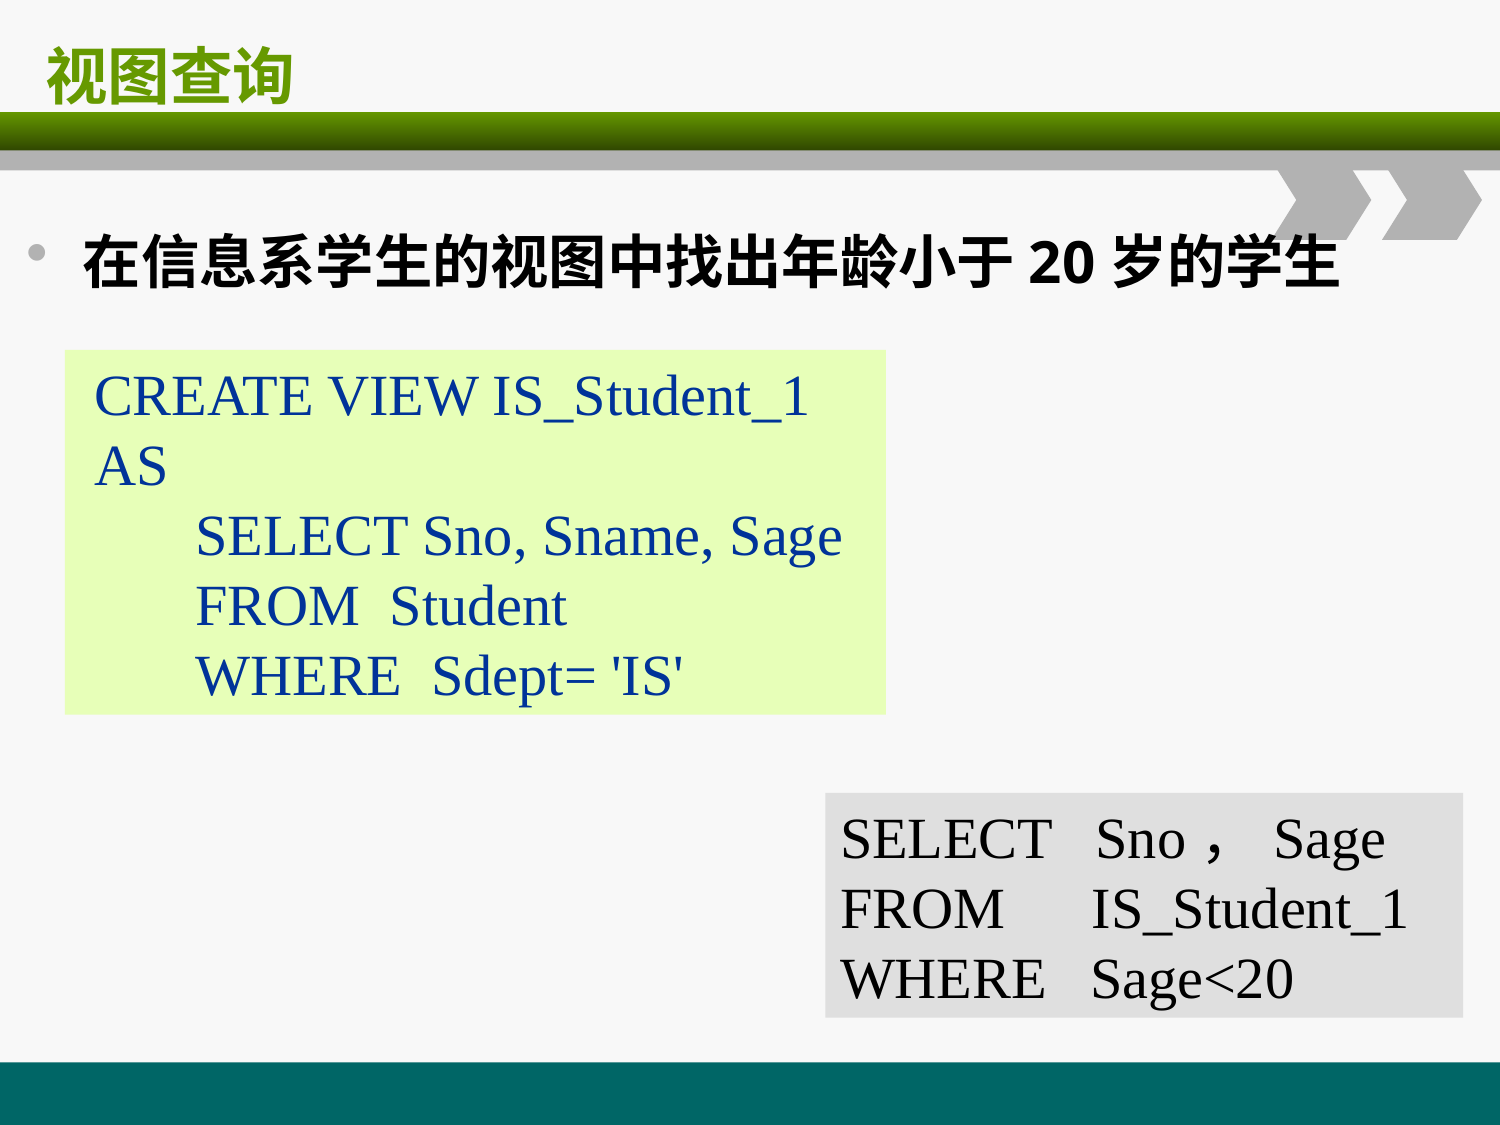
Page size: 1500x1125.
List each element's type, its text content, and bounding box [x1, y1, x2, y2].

list 在信息系学生的视图中找出年龄小于20岁的学生 [11, 217, 1482, 327]
title 视图查询 [30, 24, 1463, 125]
text_box CREATE VIEW IS_Student_1 AS SELECT Sno, Sname, Sage FROM Student WHERE Sdept= 'IS' [64, 349, 886, 715]
text_box SELECT Sno，Sage FROM IS_Student_1 WHERE Sage<20 [825, 792, 1464, 1018]
